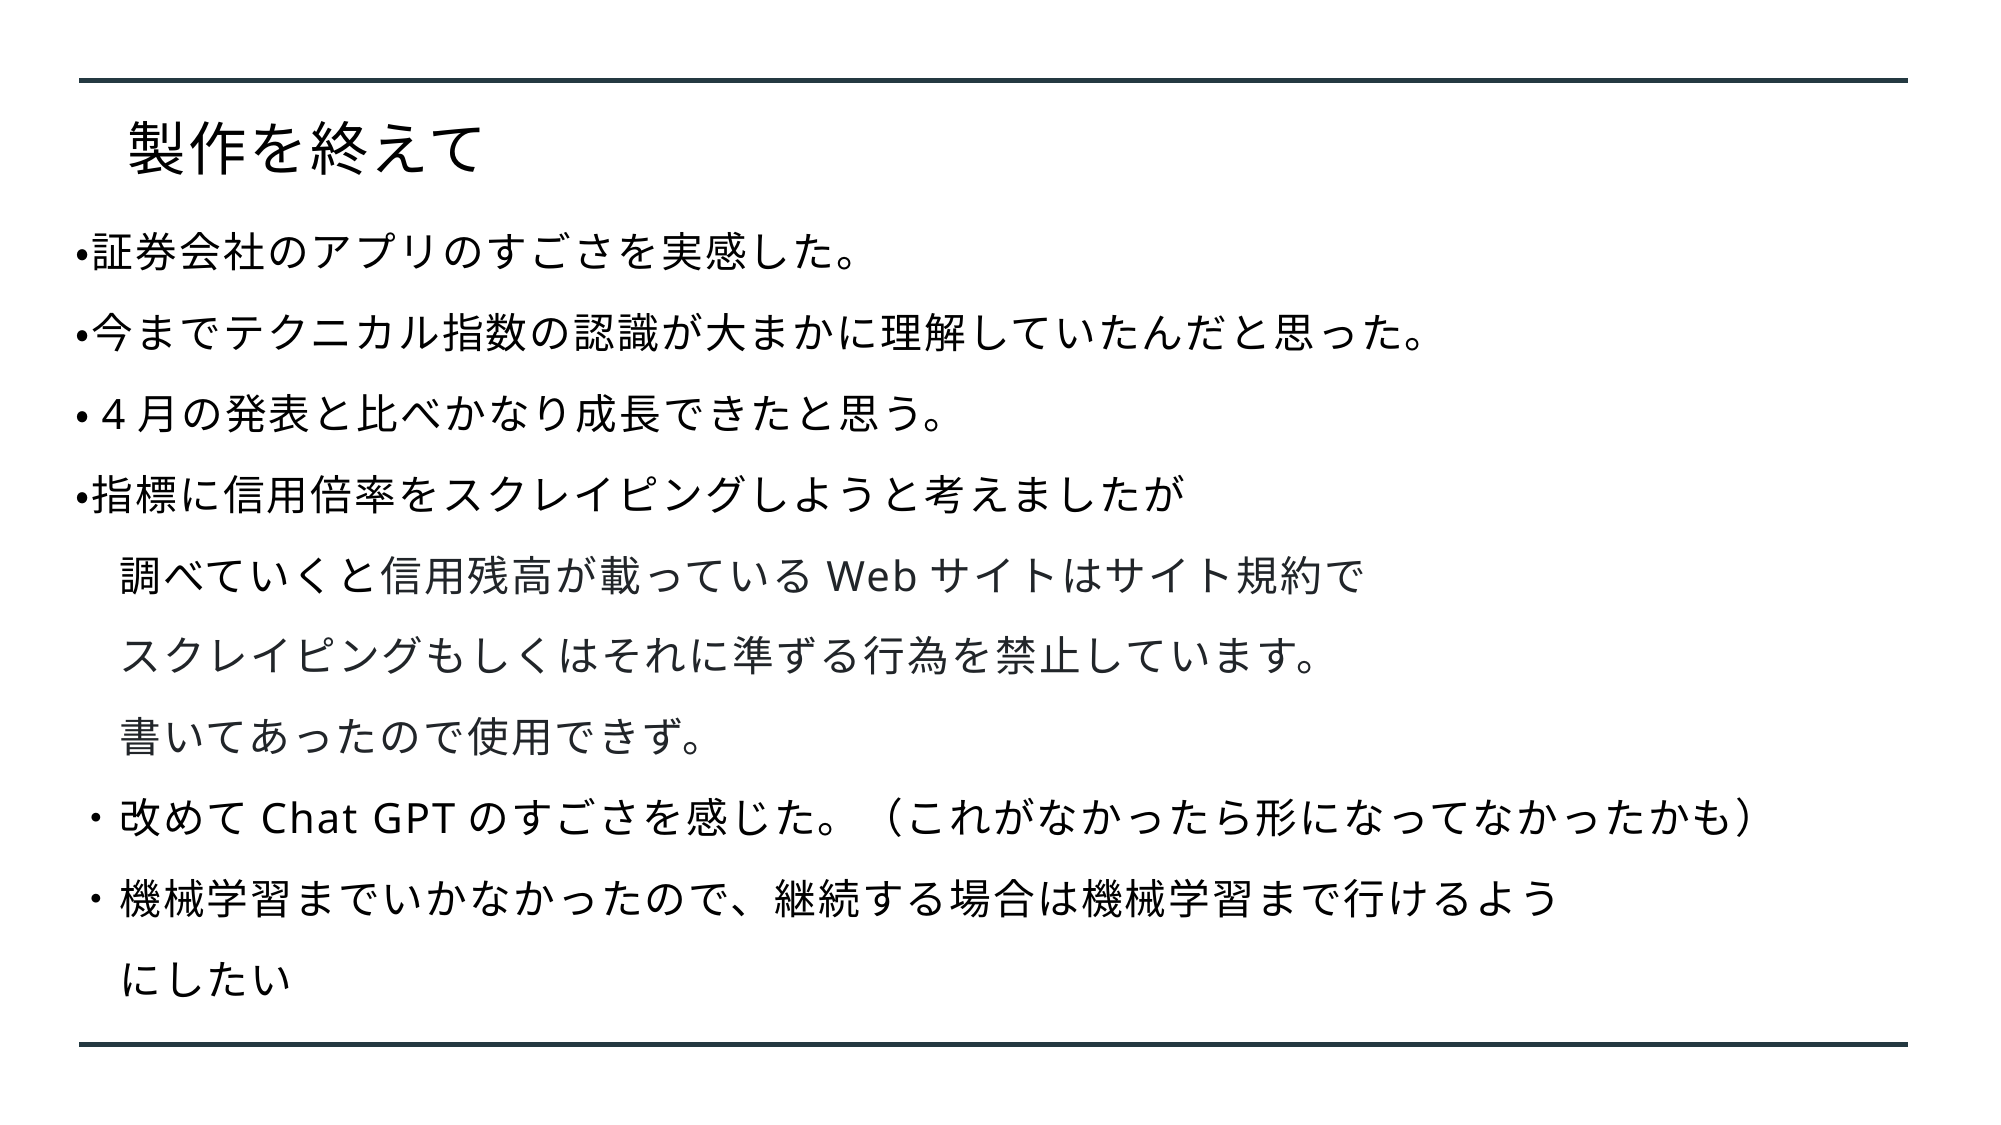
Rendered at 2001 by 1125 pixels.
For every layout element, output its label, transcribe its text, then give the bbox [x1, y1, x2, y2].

title 製作を終えて [109, 86, 574, 198]
list ・証券会社のアプリのすごさを実感した。 ・今までテクニカル指数の認識が大まかに理解していたんだと思った。 ・4月の発表と比べかなり成長できたと思う。 ・指標に信用倍率をスクレイピングしようと考えましたが 調べていくと信用残高が載っているWebサイトはサイト規約で スクレイピングもしくはそれに準ずる行為を禁止しています。 書いてあったので使用できず。 ・改めてChat GPTのすごさを感じた。（これがなかったら形になってなかったかも） ・機械学習までいかなかったので、継続する場合は機械学習まで行けるよう にしたい [57, 198, 1943, 1024]
